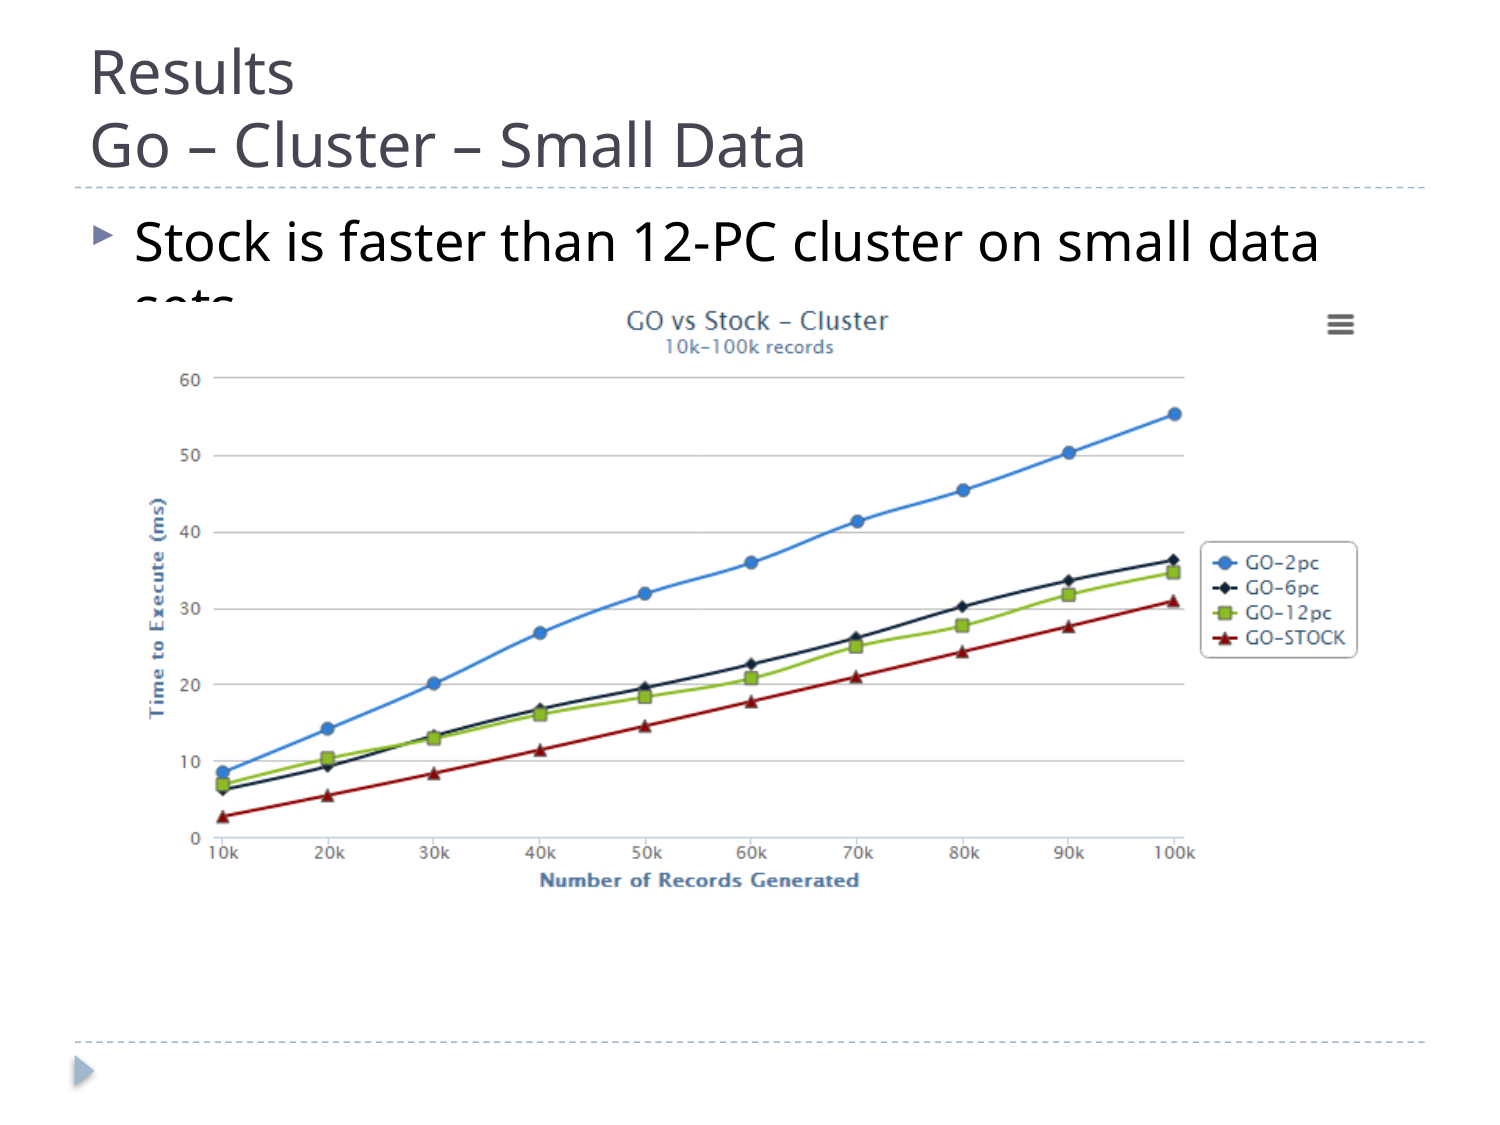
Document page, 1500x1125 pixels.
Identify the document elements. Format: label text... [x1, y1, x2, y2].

picture [134, 302, 1366, 896]
title Results Go – Cluster – Small Data [75, 24, 1425, 188]
list Stock is faster than 12-PC cluster on small data sets [75, 200, 1425, 1010]
